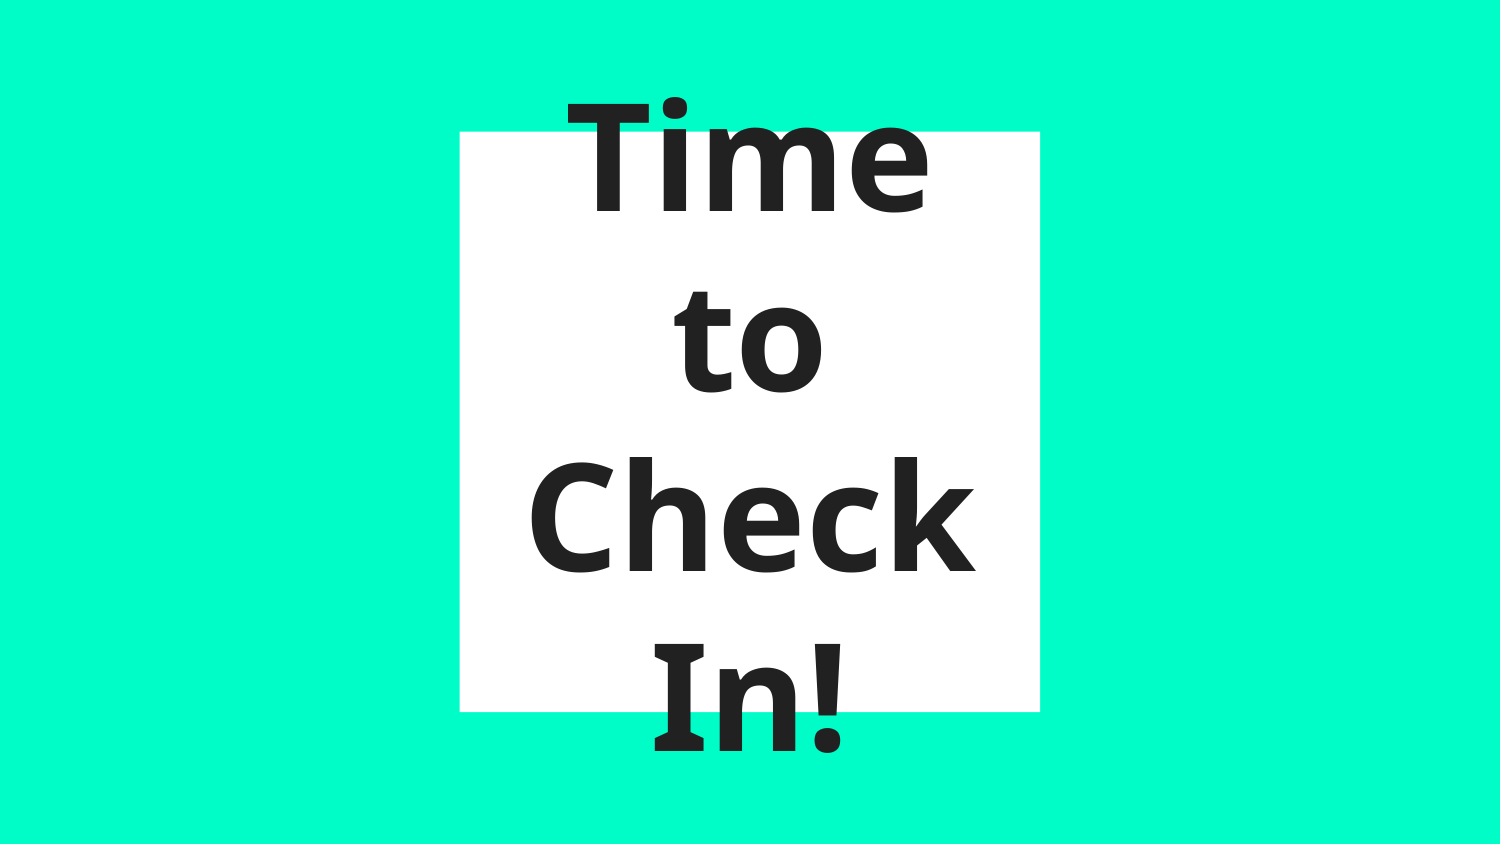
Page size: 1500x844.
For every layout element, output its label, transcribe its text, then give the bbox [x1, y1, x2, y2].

title Time to Check In! [459, 131, 1041, 713]
